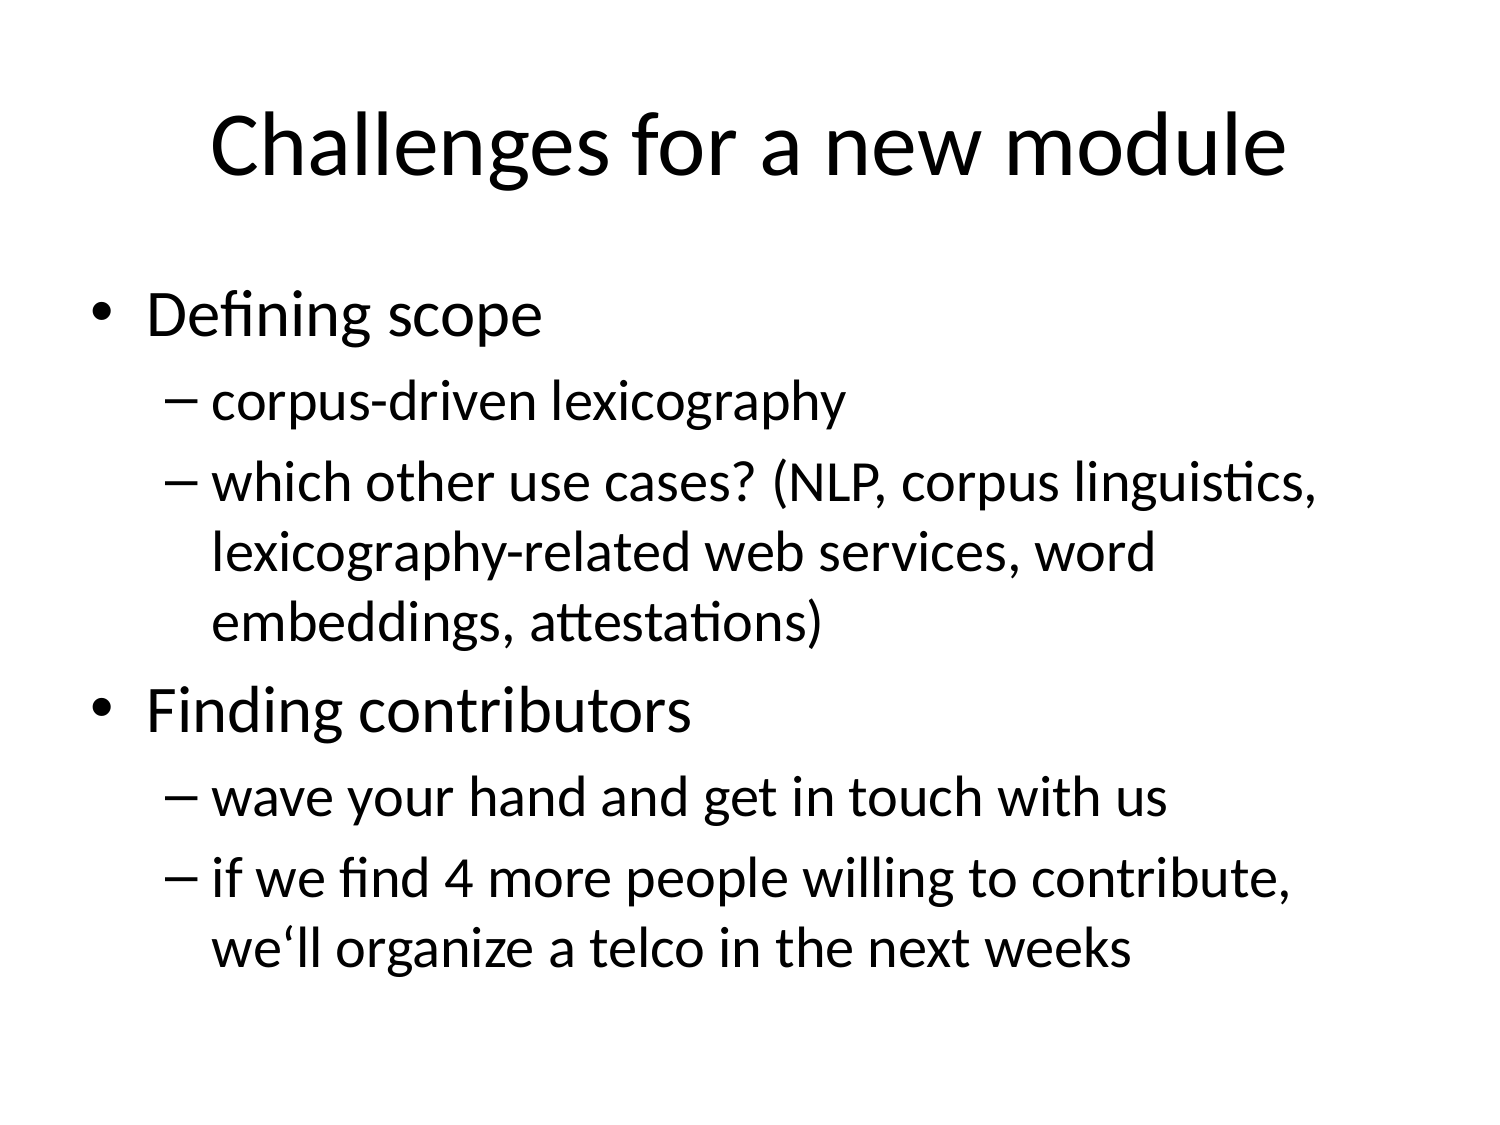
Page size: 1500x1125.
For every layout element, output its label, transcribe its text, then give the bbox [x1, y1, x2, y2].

title Challenges for a new module [75, 45, 1425, 233]
list Defining scope corpus-driven lexicography which other use cases? (NLP, corpus linguistics, lexicography-related web services, word embeddings, attestations) Finding contributors wave your hand and get in touch with us if we find 4 more people willing to contribute, we‘ll organize a telco in the next weeks [75, 262, 1425, 1005]
